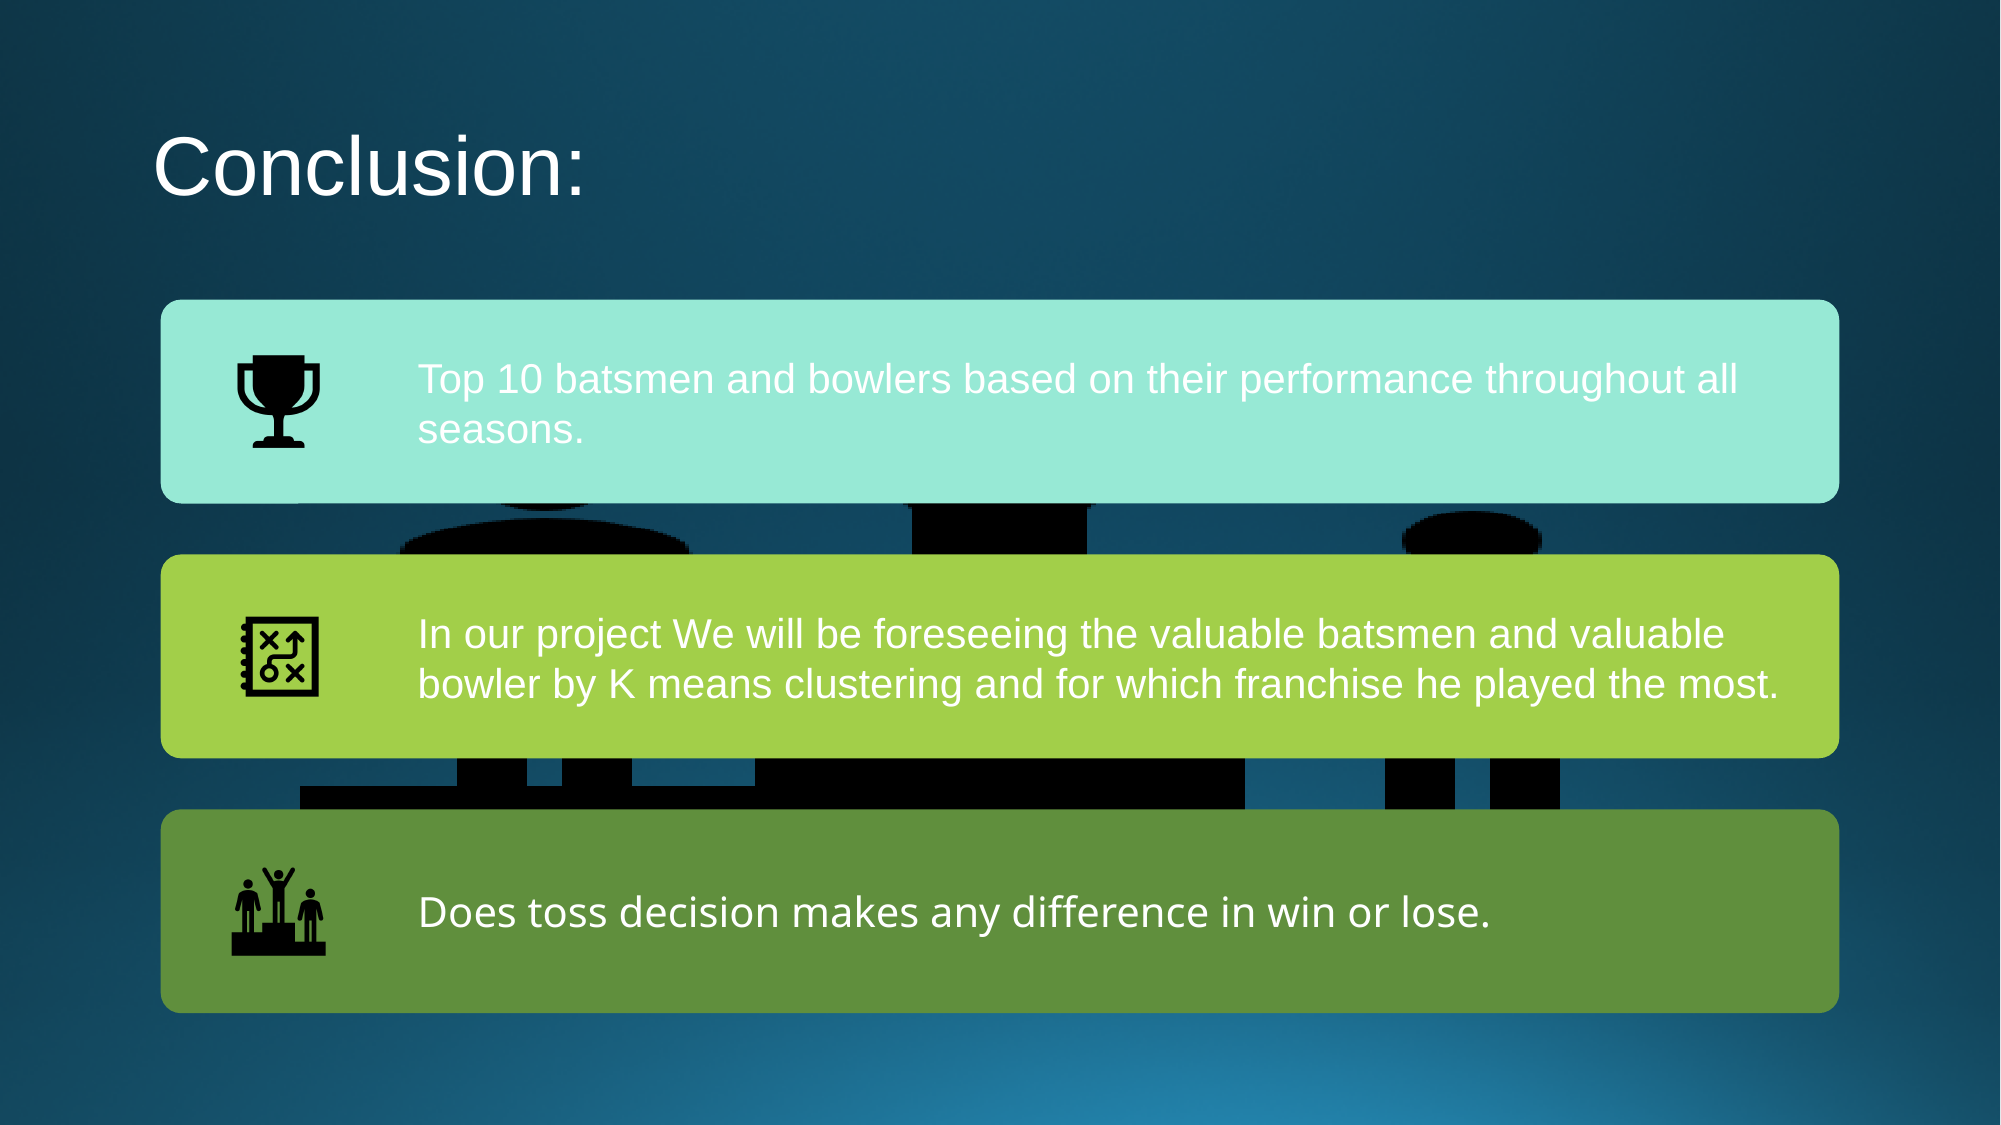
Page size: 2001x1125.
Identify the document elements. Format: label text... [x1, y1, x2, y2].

picture [0, 0, 2001, 1125]
title Conclusion: [137, 59, 1863, 278]
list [160, 299, 1840, 1014]
